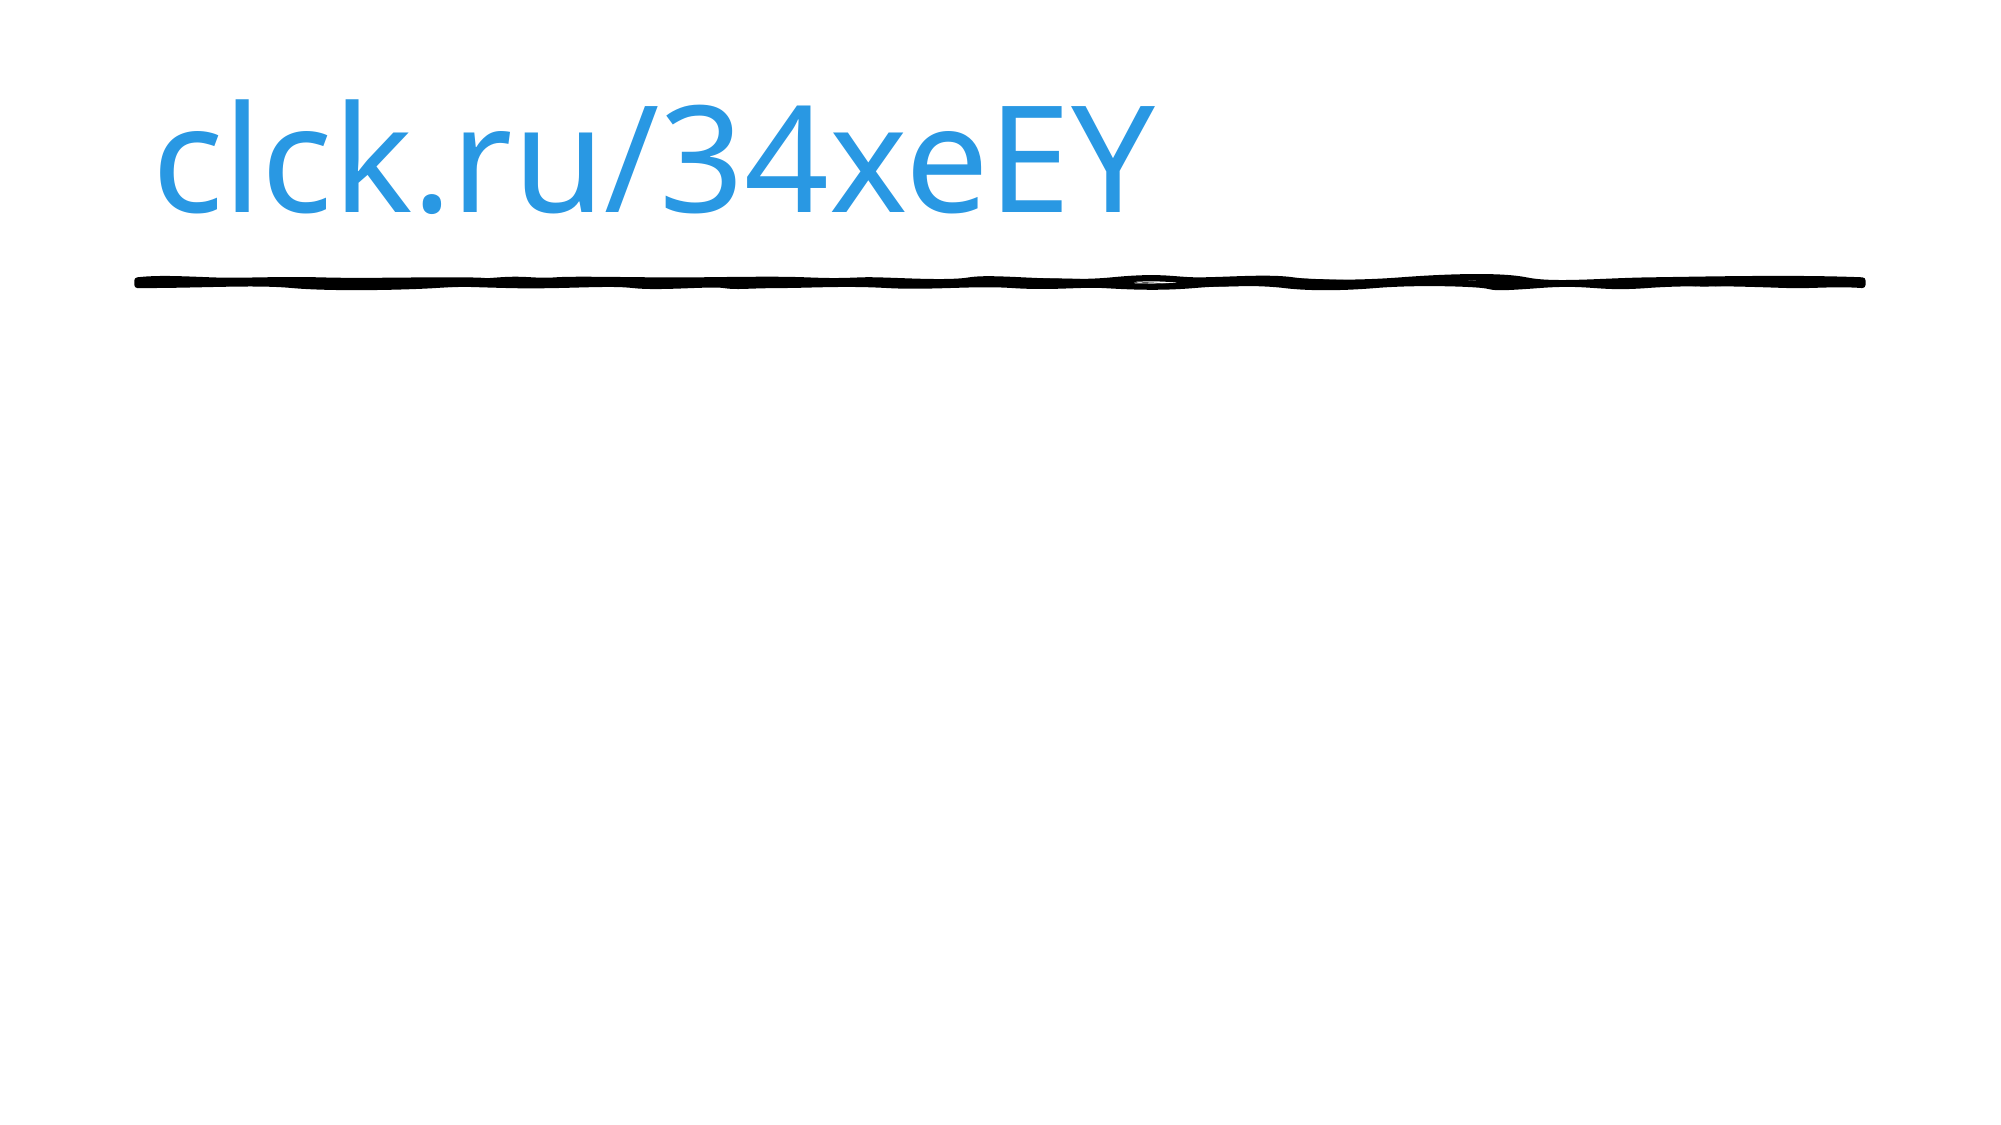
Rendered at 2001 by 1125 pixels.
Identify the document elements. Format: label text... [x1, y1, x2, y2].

title clck.ru/34xeEY [137, 56, 1863, 275]
